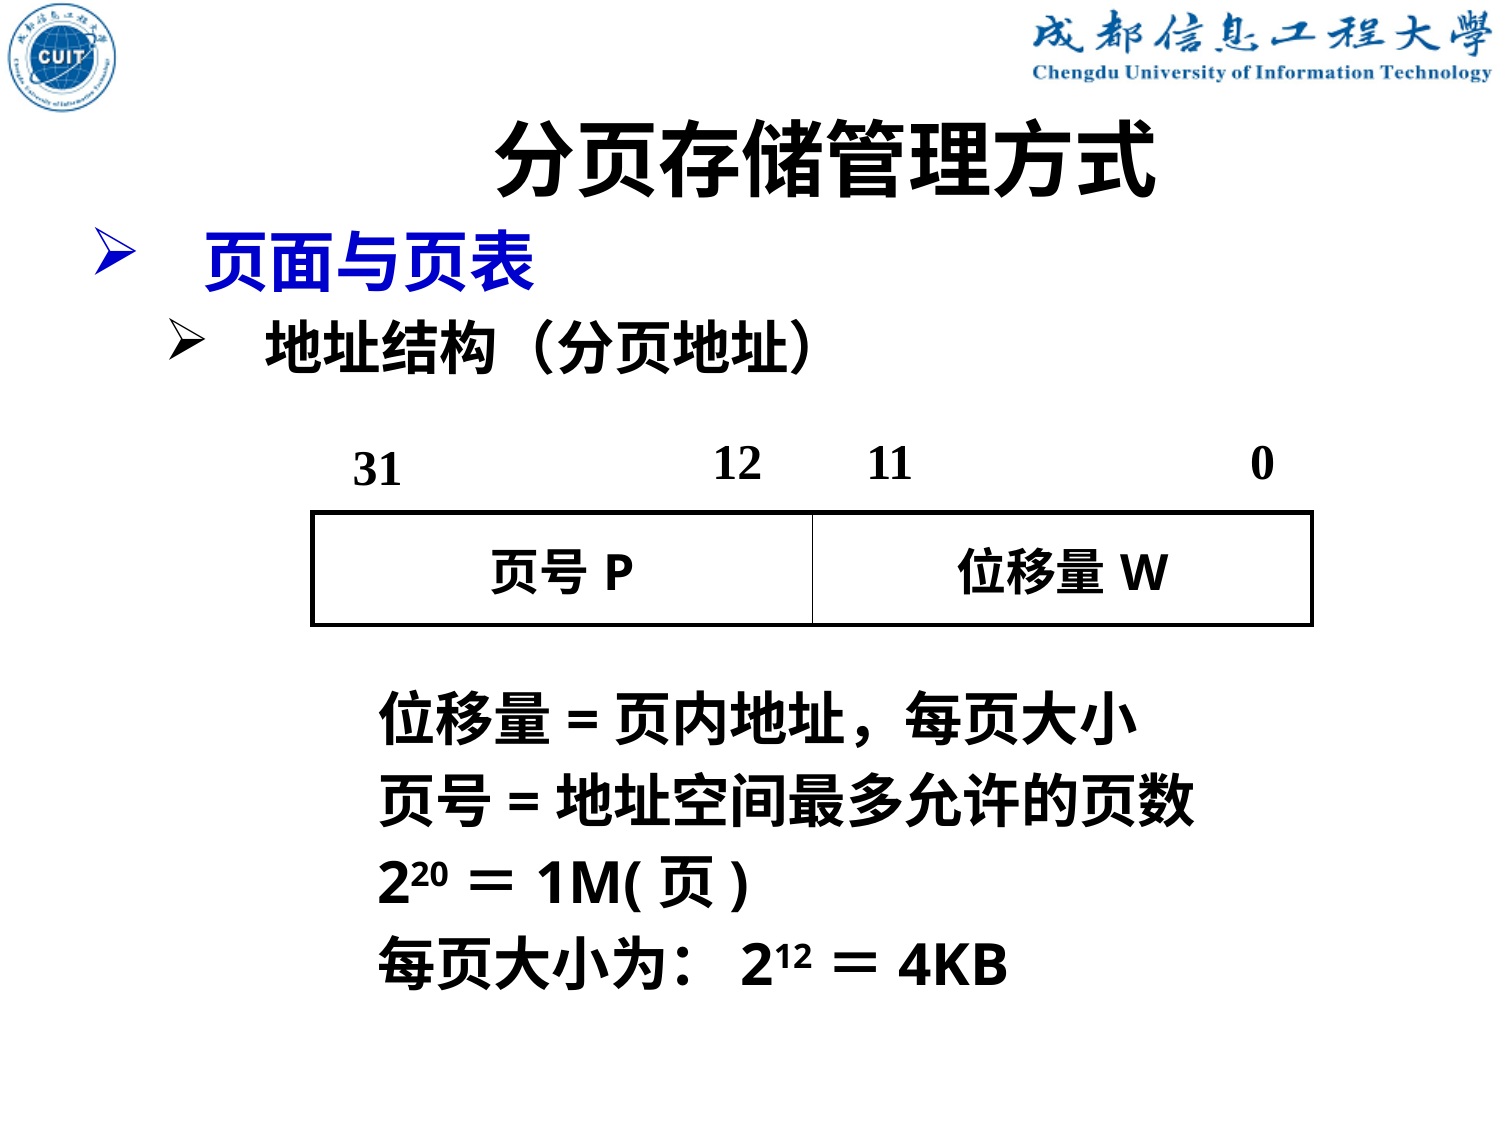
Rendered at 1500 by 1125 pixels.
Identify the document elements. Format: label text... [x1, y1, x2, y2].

picture [0, 0, 130, 116]
text_box 页面与页表 地址结构（分页地址） [75, 212, 1475, 375]
text_box 31 [337, 427, 418, 503]
table_header 页号P [315, 515, 812, 623]
picture [1021, 0, 1500, 91]
text_box 位移量=页内地址，每页大小 页号=地址空间最多允许的页数 220＝1M(页) 每页大小为：212＝4KB [287, 674, 1288, 1005]
table_header 位移量W [813, 515, 1310, 623]
text_box 11 [851, 422, 929, 497]
text_box 12 [697, 421, 778, 497]
text_box 分页存储管理方式 [212, 99, 1438, 212]
text_box 0 [1235, 421, 1290, 497]
